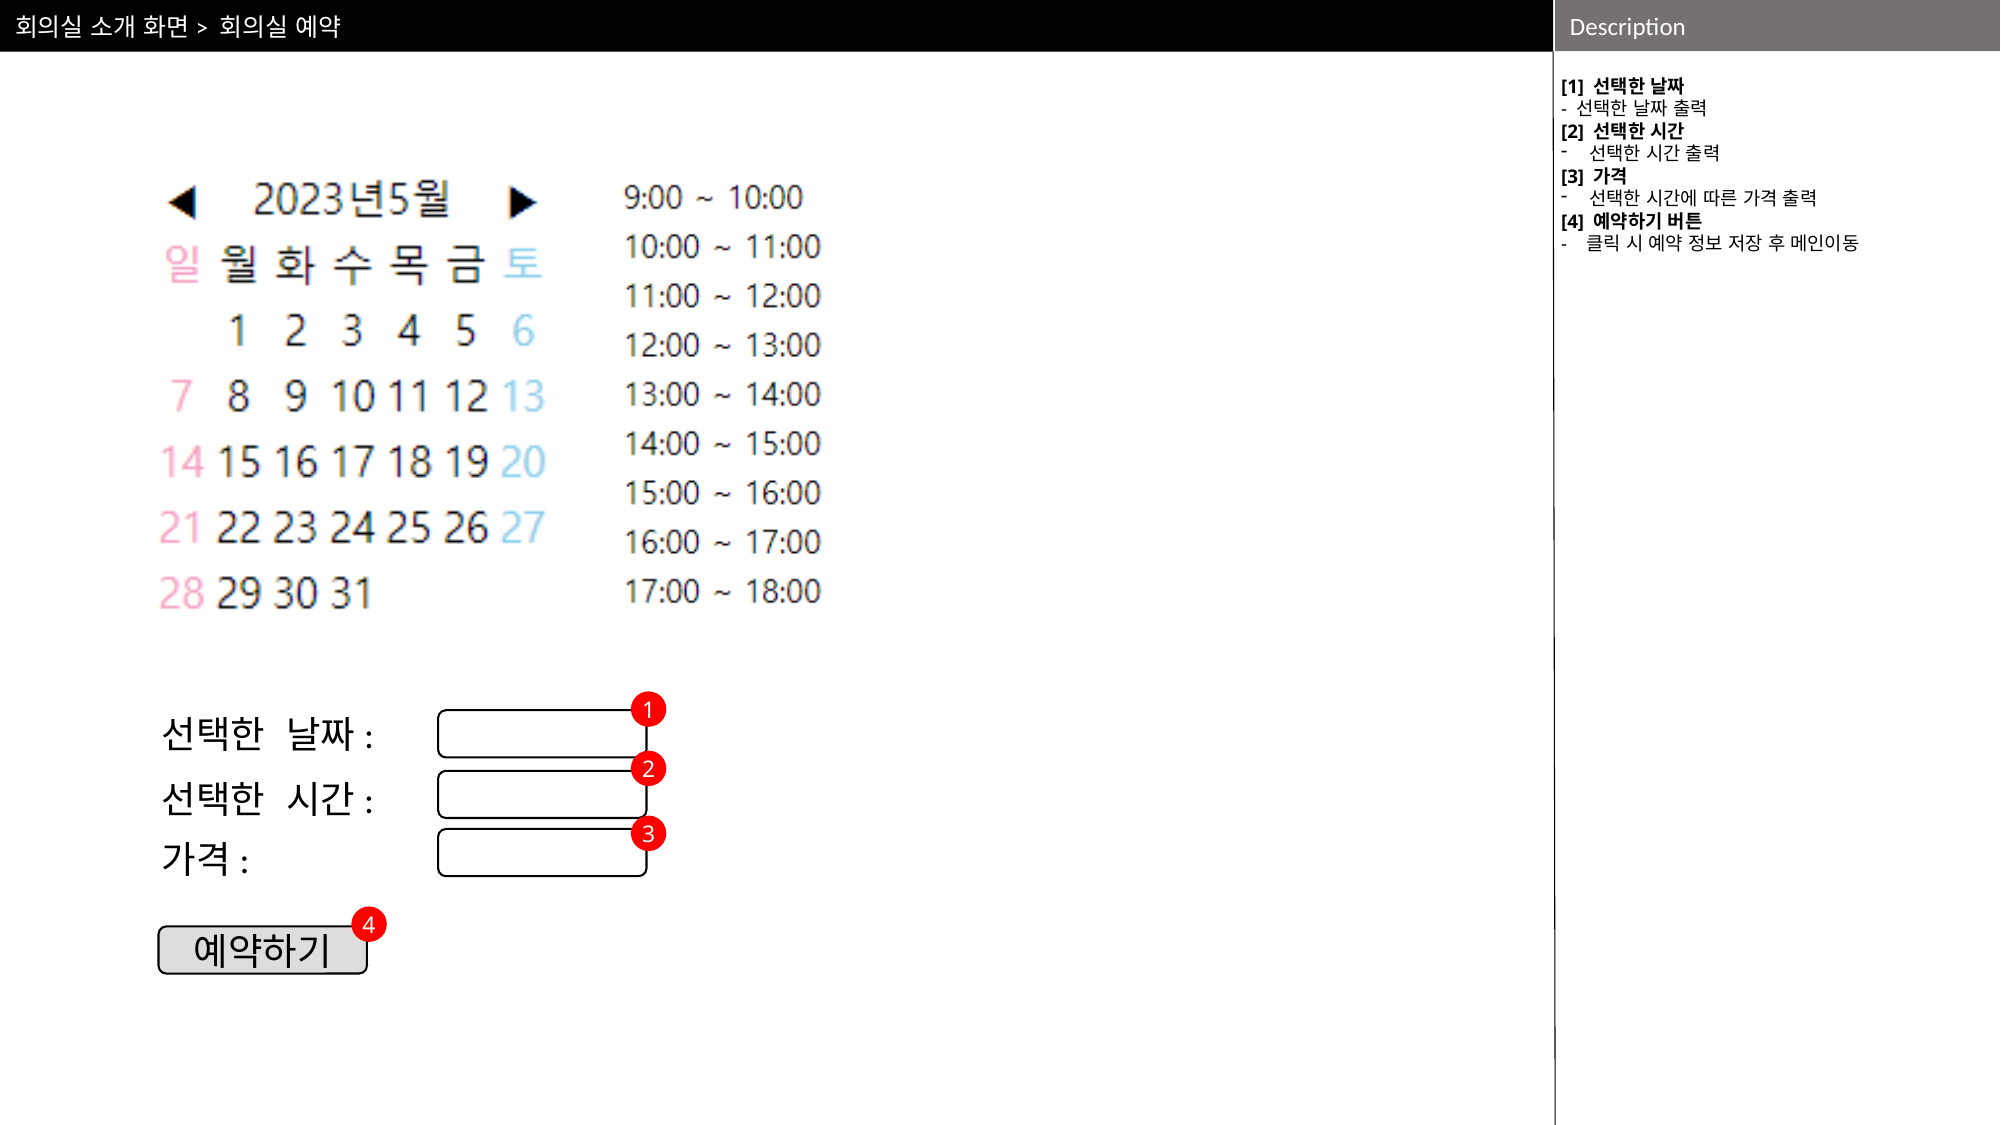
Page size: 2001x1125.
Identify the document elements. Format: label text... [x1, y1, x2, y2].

text_box [1] 선택한 날짜 - 선택한 날짜 출력 [2] 선택한 시간 선택한 시간 출력 [3] 가격 선택한 시간에 따른 가격 출력 [4] 예약하기 버튼 - 클릭 시 예약 정보 저장 후 메인이동 [1556, 51, 2000, 1125]
text_box 선택한 시간: [146, 768, 441, 828]
text_box 가격: [146, 828, 441, 889]
picture [614, 160, 851, 616]
text_box [441, 709, 648, 759]
text_box [437, 827, 648, 878]
text_box 선택한 날짜: [146, 703, 441, 764]
text_box [0, 0, 1554, 53]
text_box 예약하기 [157, 925, 369, 975]
text_box 1 [629, 690, 668, 728]
text_box [441, 769, 648, 820]
text_box 4 [350, 905, 388, 943]
text_box 회의실 소개 화면> 회의실 예약 [0, 0, 1524, 52]
text_box 2 [629, 749, 668, 788]
text_box Description [1555, 0, 2000, 51]
picture [149, 160, 585, 625]
text_box 3 [629, 814, 668, 853]
